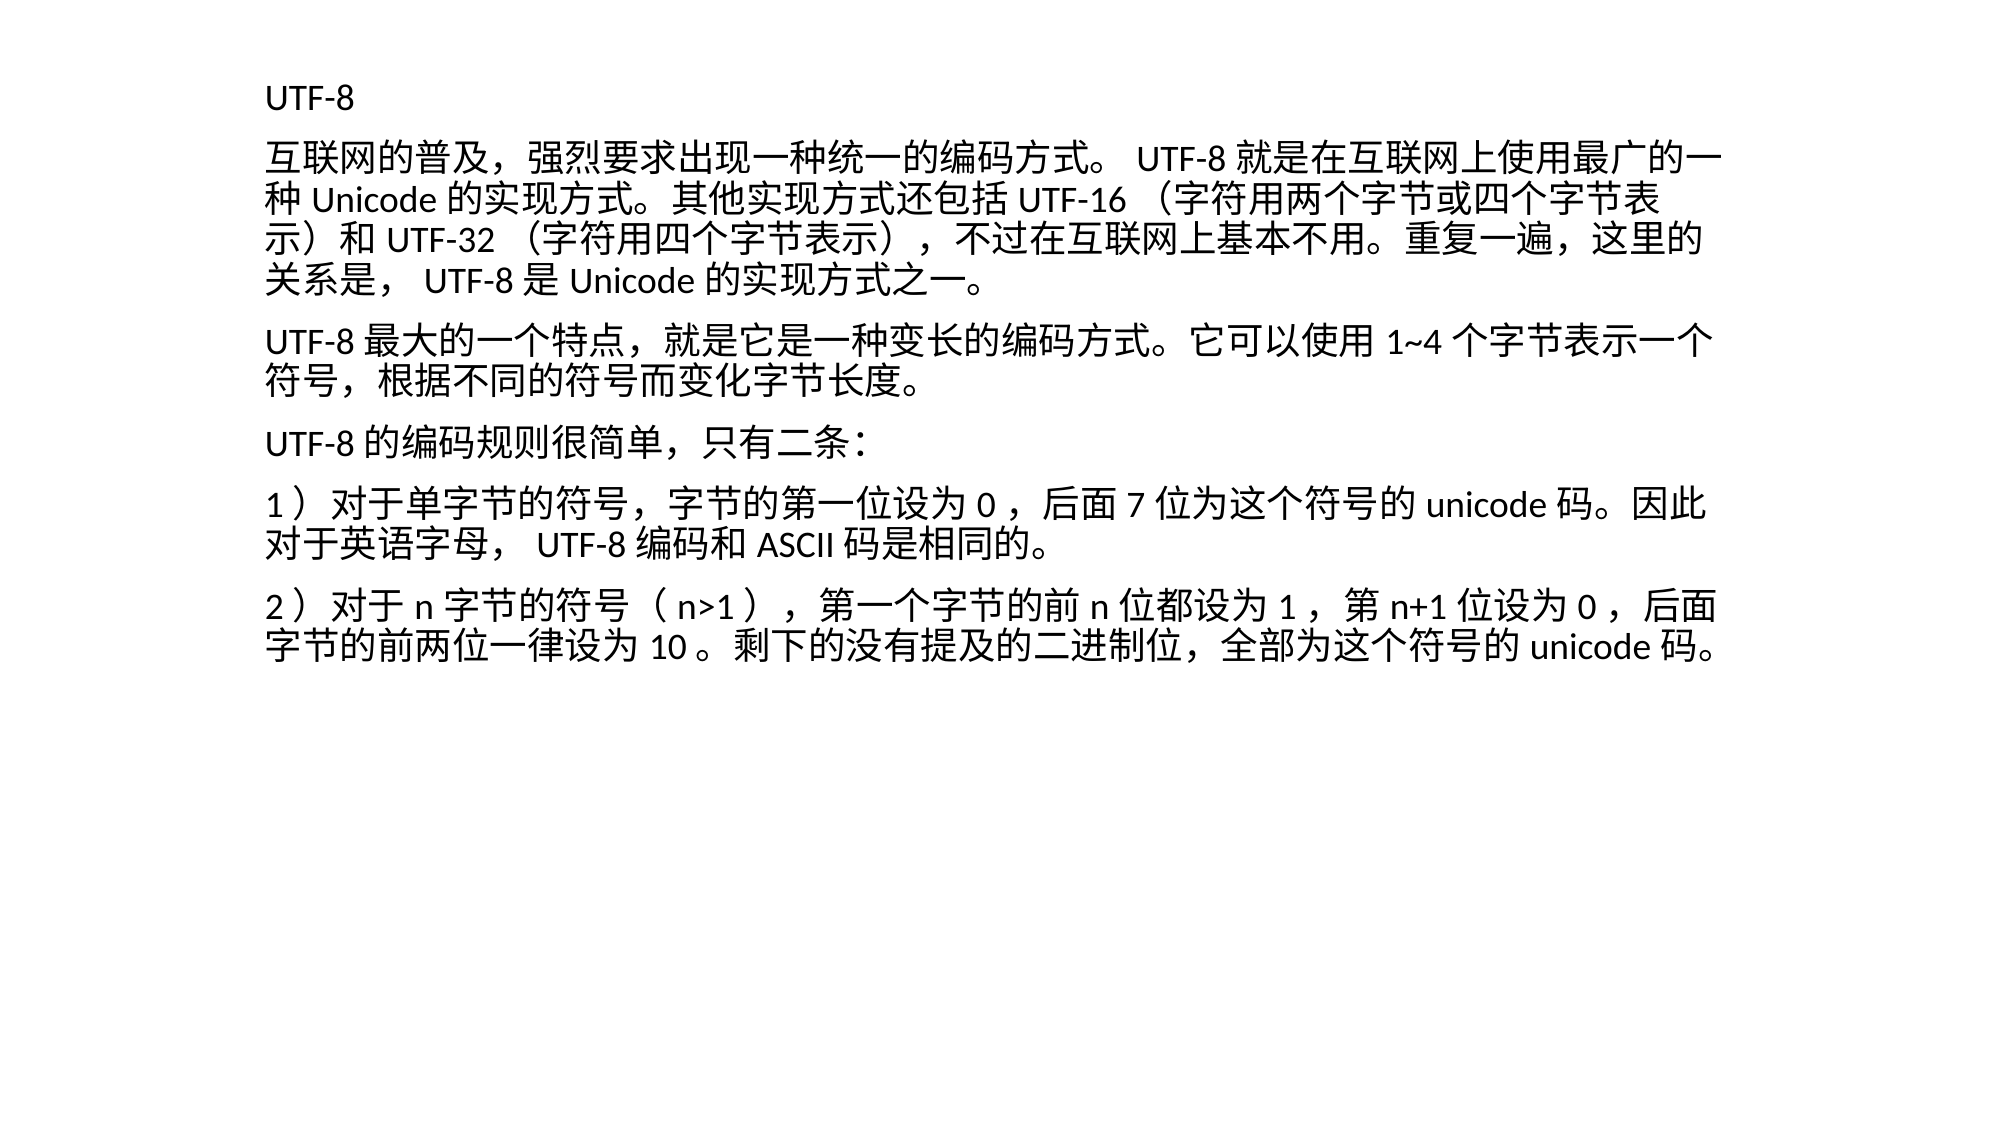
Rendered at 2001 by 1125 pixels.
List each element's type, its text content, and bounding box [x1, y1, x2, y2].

subtitle UTF-8 互联网的普及，强烈要求出现一种统一的编码方式。UTF-8就是在互联网上使用最广的一种Unicode的实现方式。其他实现方式还包括UTF-16（字符用两个字节或四个字节表示）和UTF-32（字符用四个字节表示），不过在互联网上基本不用。重复一遍，这里的关系是，UTF-8是Unicode的实现方式之一。 UTF-8最大的一个特点，就是它是一种变长的编码方式。它可以使用1~4个字节表示一个符号，根据不同的符号而变化字节长度。 UTF-8的编码规则很简单，只有二条： 1）对于单字节的符号，字节的第一位设为0，后面7位为这个符号的unicode码。因此对于英语字母，UTF-8编码和ASCII码是相同的。 2）对于n字节的符号（n>1），第一个字节的前n位都设为1，第n+1位设为0，后面字节的前两位一律设为10。剩下的没有提及的二进制位，全部为这个符号的unicode码。 [249, 70, 1750, 1077]
